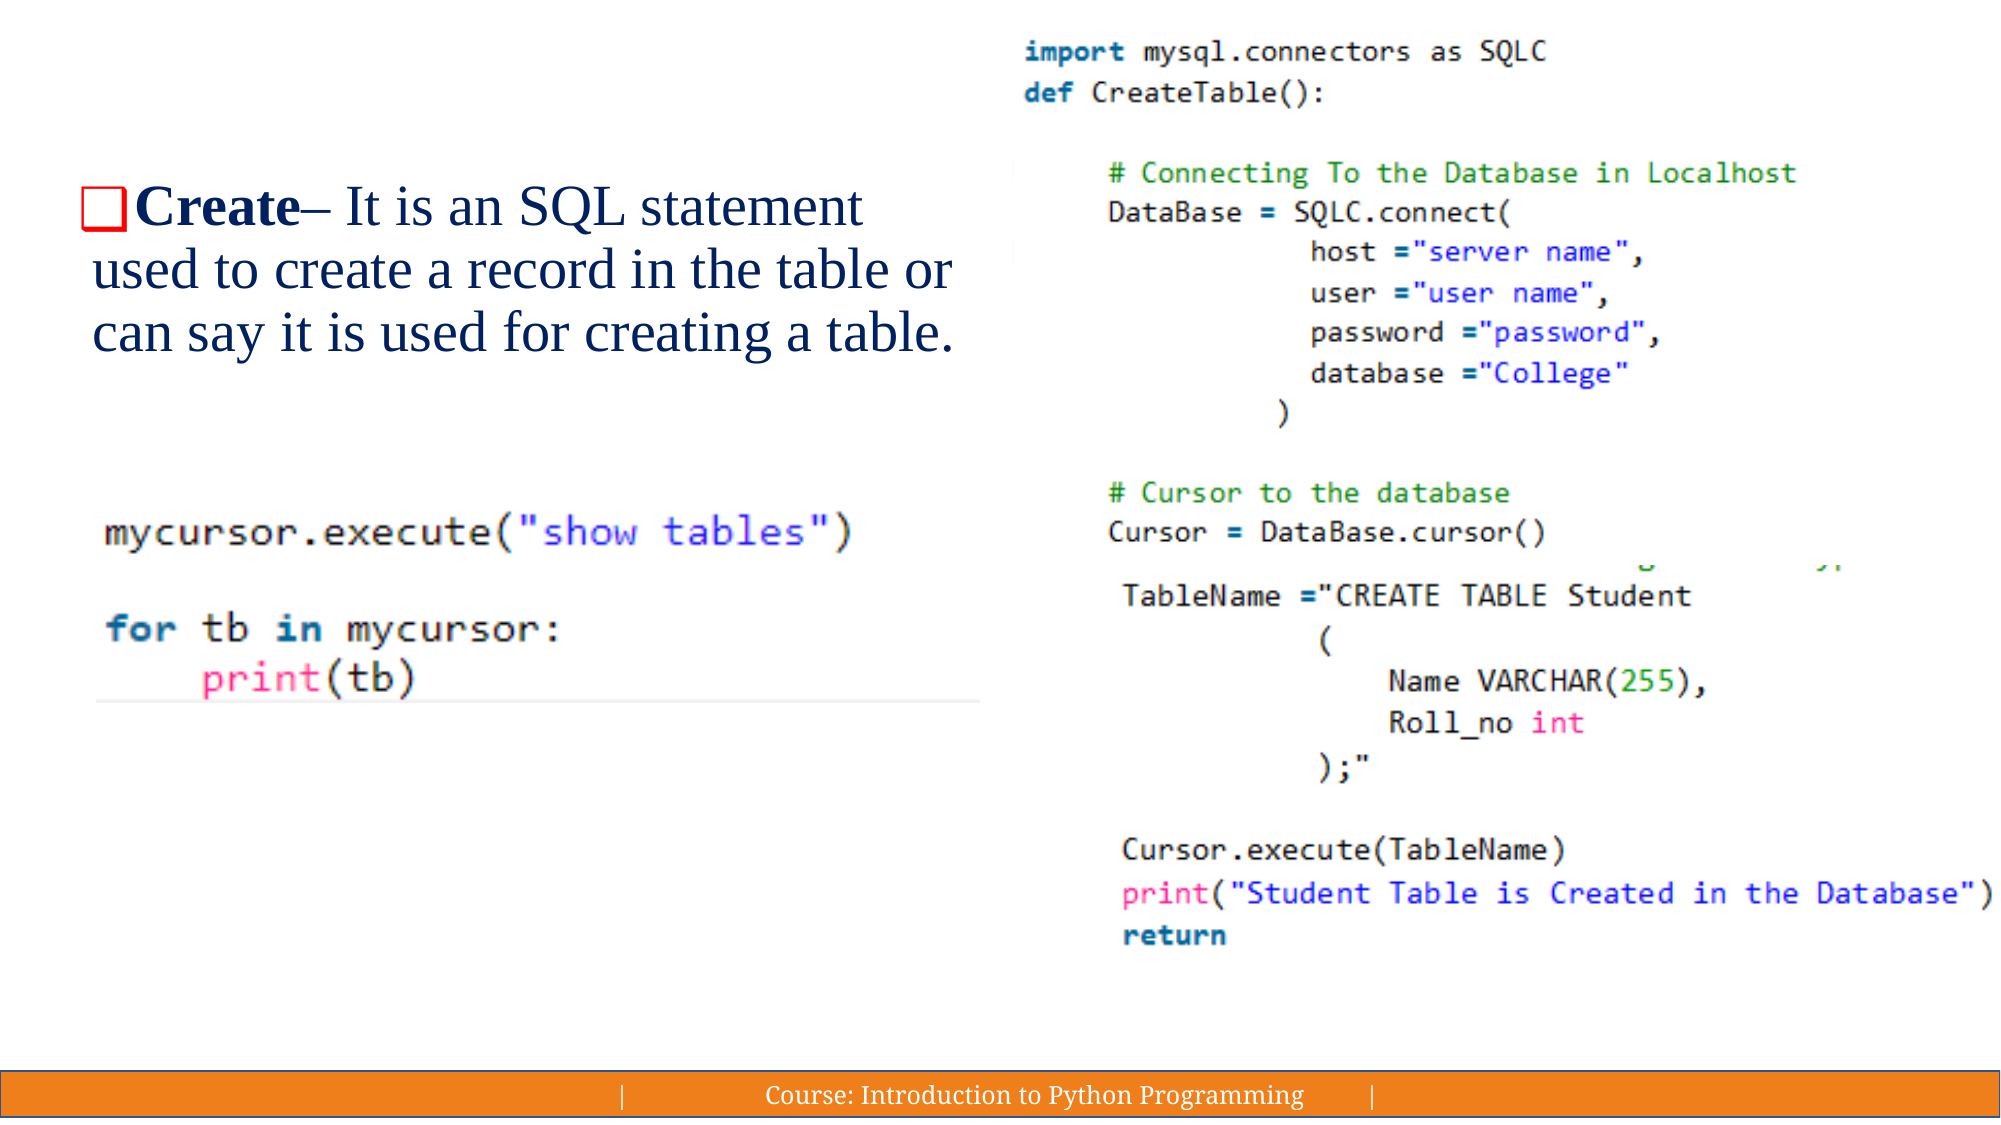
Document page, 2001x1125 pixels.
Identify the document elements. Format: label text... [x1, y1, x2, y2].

picture [1012, 18, 2000, 963]
picture [95, 507, 980, 704]
list Create– It is an SQL statement used to create a record in the table or can say it is used for creating a table. [63, 167, 1959, 1047]
